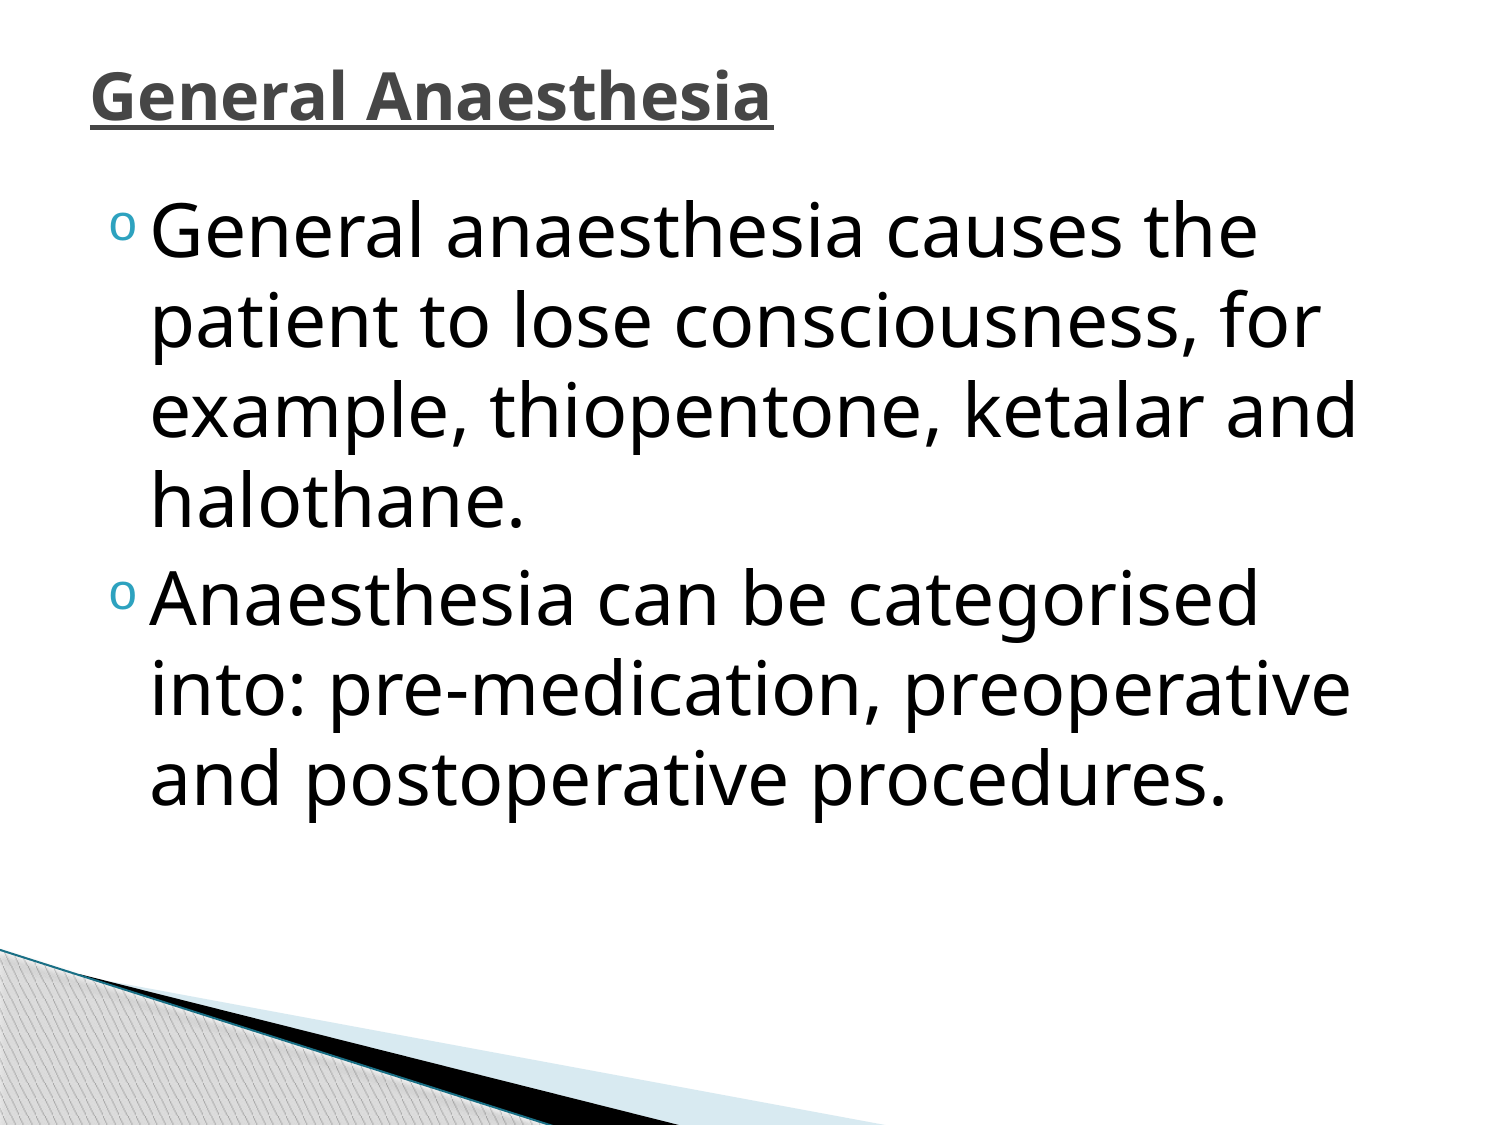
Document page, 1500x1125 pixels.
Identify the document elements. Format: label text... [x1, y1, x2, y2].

title General Anaesthesia [75, 45, 1425, 233]
list General anaesthesia causes the patient to lose consciousness, for example, thiopentone, ketalar and halothane. Anaesthesia can be categorised into: pre-medication, preoperative and postoperative procedures. [75, 233, 1425, 1005]
